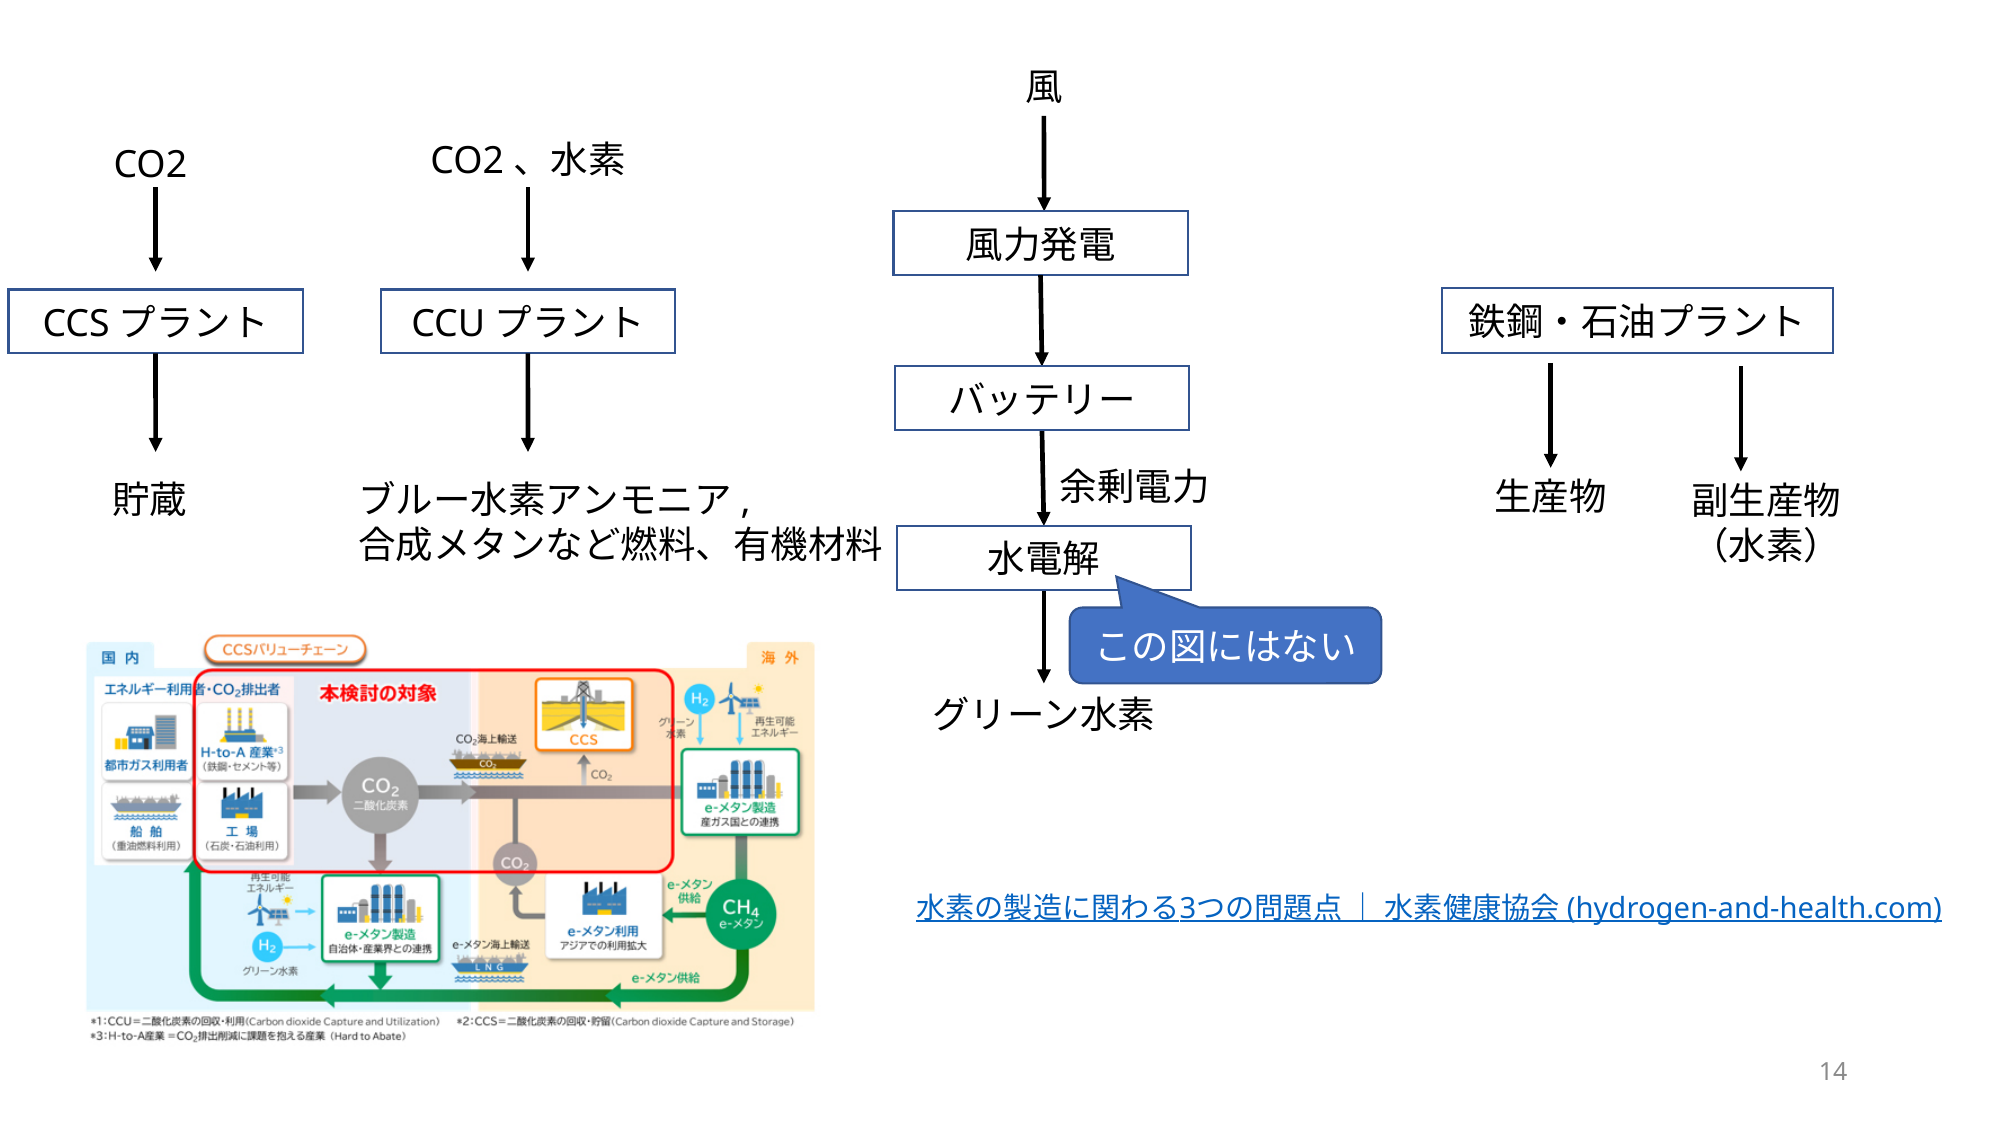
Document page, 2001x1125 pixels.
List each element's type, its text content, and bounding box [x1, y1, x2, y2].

text_box ブルー水素アンモニア, 合成メタンなど燃料、有機材料 [343, 468, 898, 574]
text_box 鉄鋼・石油プラント [1441, 287, 1834, 354]
text_box バッテリー [894, 365, 1190, 431]
text_box CO2 [98, 132, 203, 192]
text_box CO2、水素 [415, 129, 654, 189]
text_box 水電解 [896, 525, 1192, 591]
text_box この図にはない [1068, 574, 1383, 685]
text_box 風 [1010, 56, 1078, 116]
picture [72, 623, 836, 1057]
text_box CCSプラント [7, 288, 304, 354]
text_box CCUプラント [380, 288, 676, 354]
text_box 貯蔵 [97, 468, 202, 529]
text_box 副生産物 （水素） [1676, 469, 1857, 575]
text_box 生産物 [1479, 465, 1622, 526]
text_box 余剰電力 [1045, 455, 1225, 516]
text_box 水素の製造に関わる3つの問題点 ｜ 水素健康協会 (hydrogen-and-health.com) [901, 881, 1958, 939]
slide_number 14 [1412, 1042, 1863, 1103]
text_box 風力発電 [892, 210, 1189, 276]
text_box グリーン水素 [917, 683, 1171, 744]
